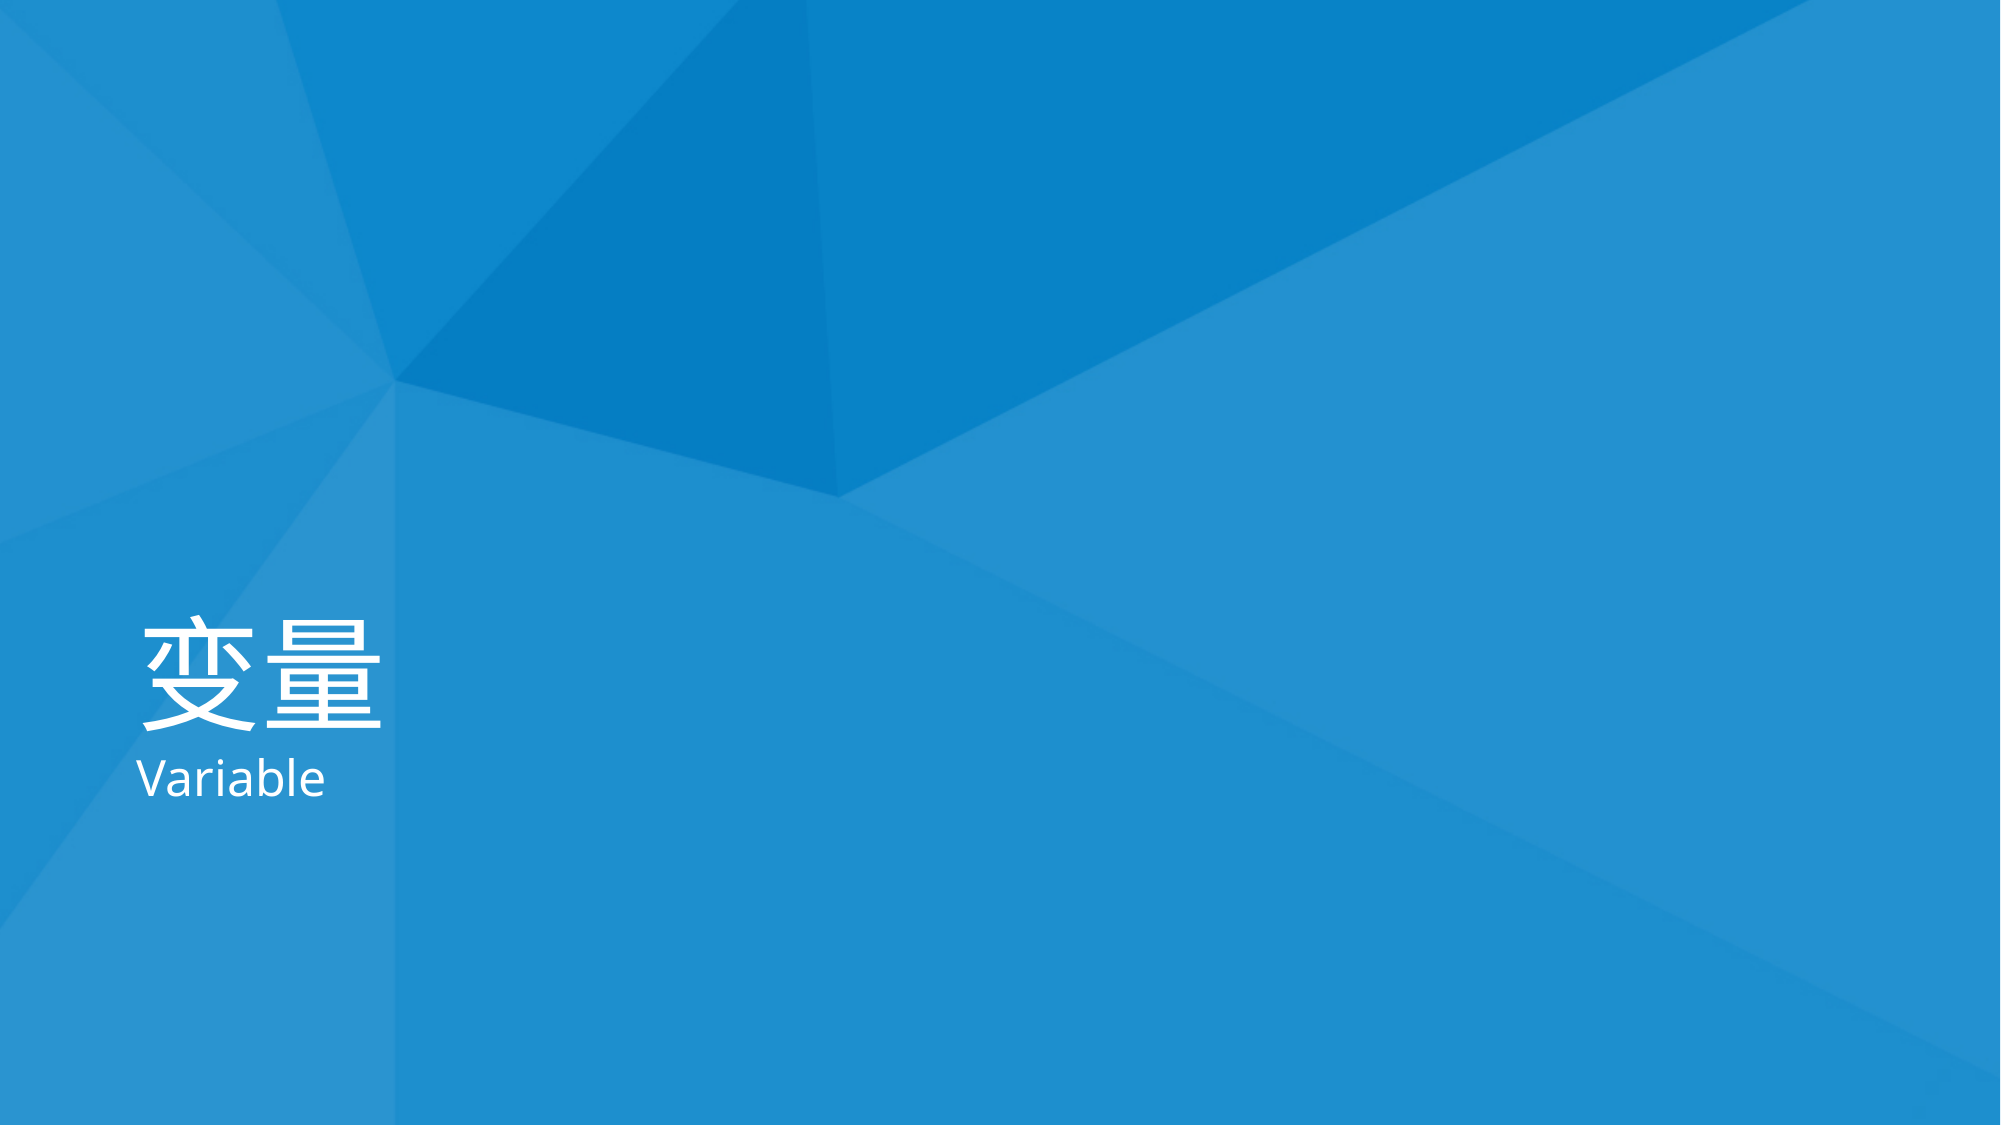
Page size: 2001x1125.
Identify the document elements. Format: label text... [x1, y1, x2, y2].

title 变量 [136, 612, 1862, 749]
list Variable [136, 752, 1862, 808]
picture [0, 0, 2001, 1125]
